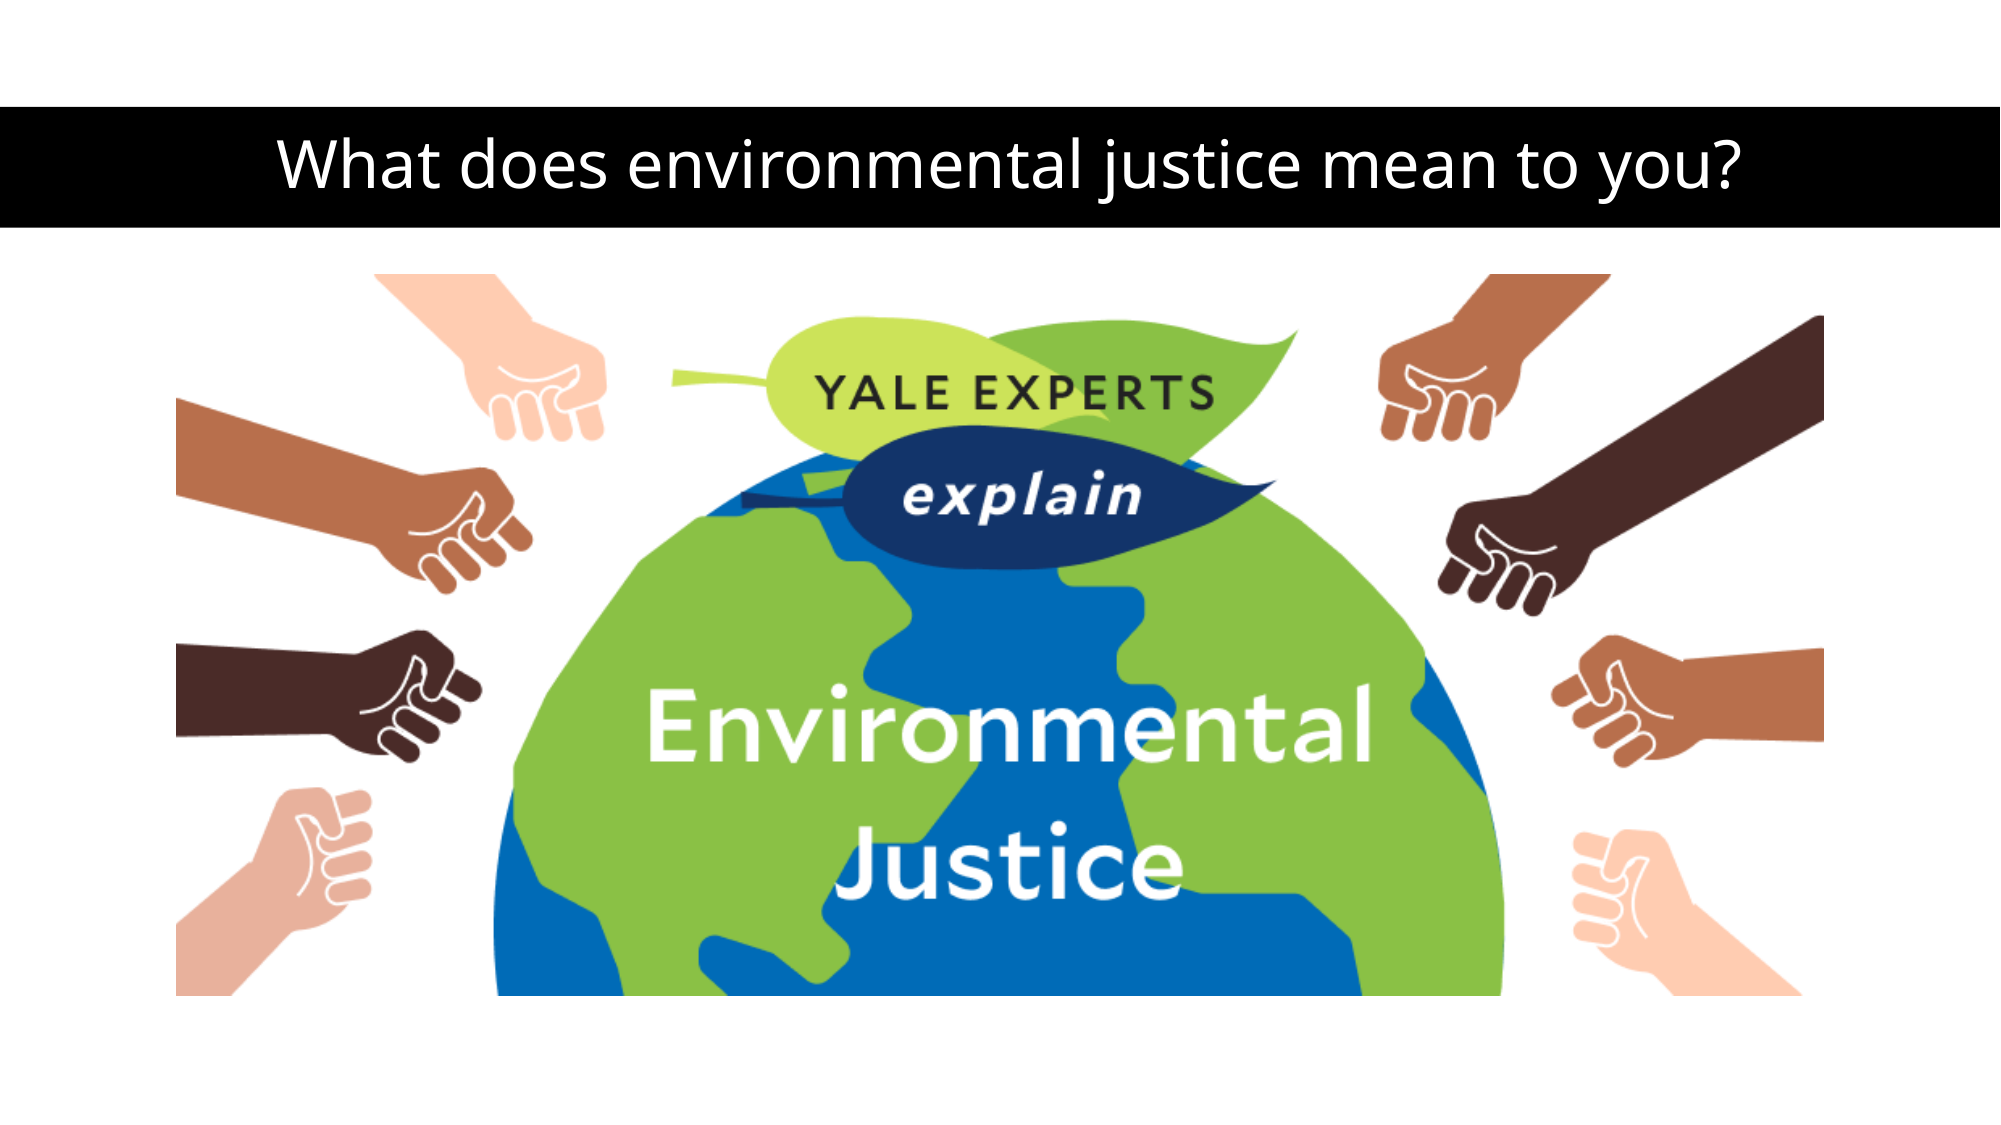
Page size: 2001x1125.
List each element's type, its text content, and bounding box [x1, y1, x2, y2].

text_box [0, 106, 2000, 229]
title What does environmental justice mean to you? [91, 105, 1931, 228]
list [176, 274, 1824, 996]
